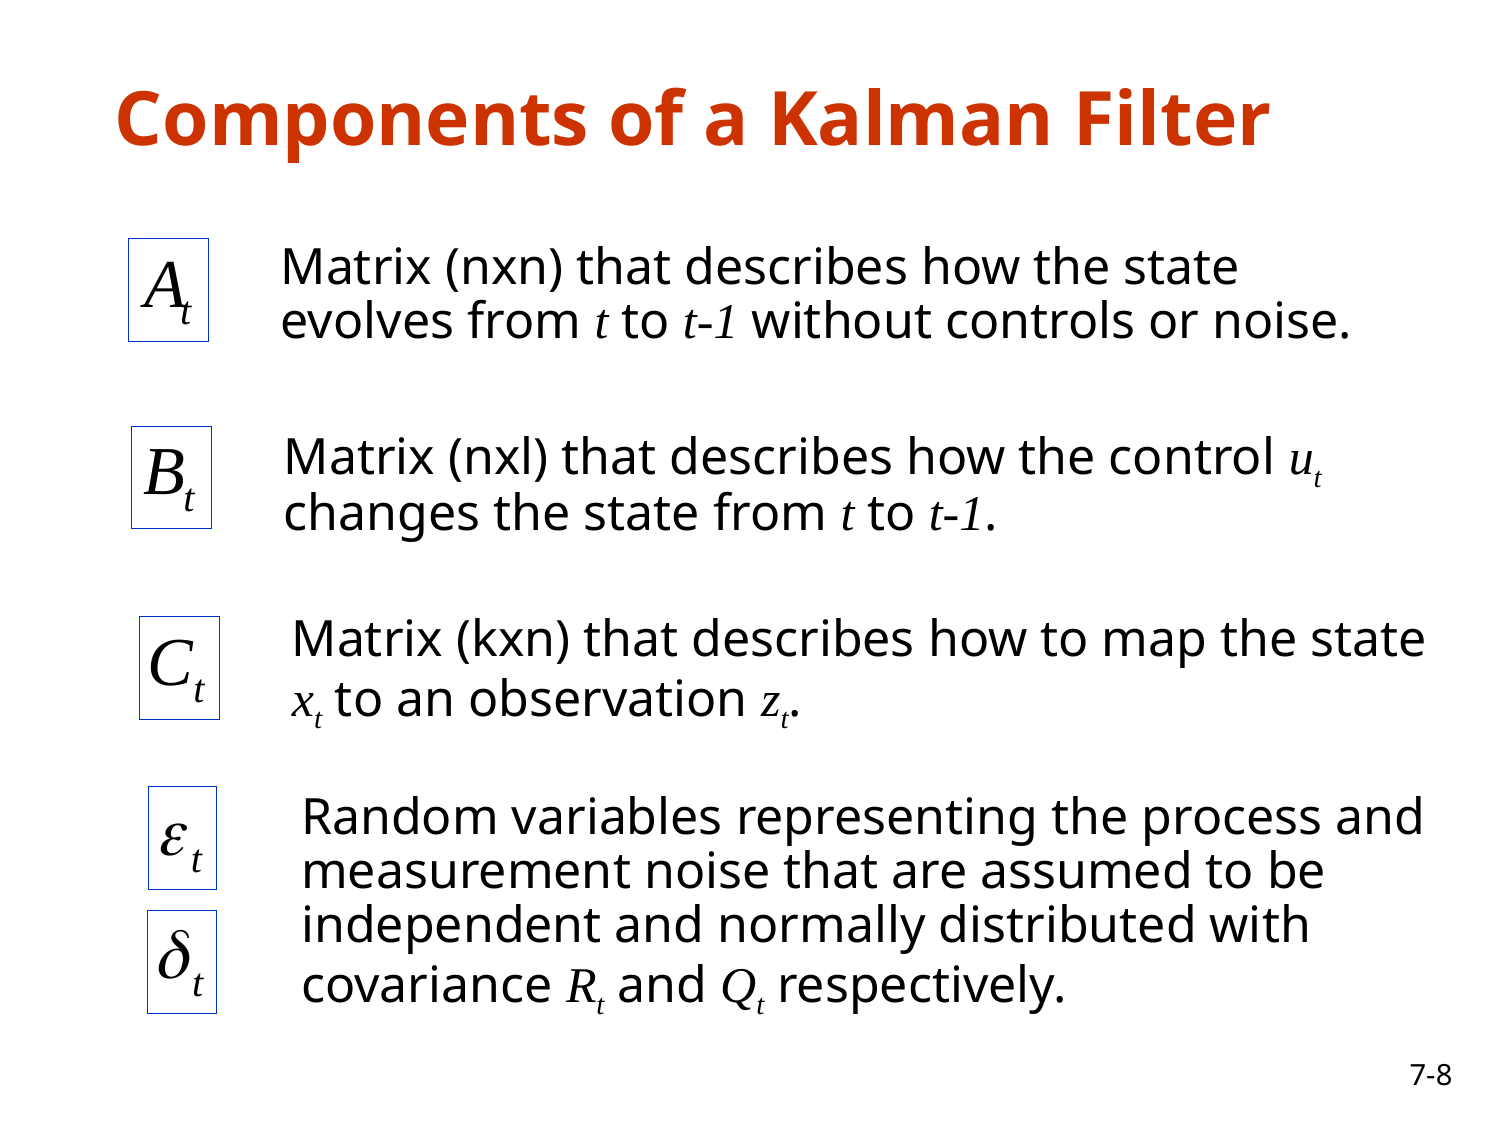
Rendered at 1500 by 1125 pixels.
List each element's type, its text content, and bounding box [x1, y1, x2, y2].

text_box Matrix (nxl) that describes how the control ut changes the state from t to t-1. [269, 418, 1439, 549]
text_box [131, 425, 212, 530]
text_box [128, 238, 209, 342]
text_box Matrix (nxn) that describes how the state evolves from t to t-1 without controls or noise. [266, 233, 1436, 357]
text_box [147, 786, 217, 890]
title Components of a Kalman Filter [99, 62, 1483, 168]
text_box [138, 616, 220, 720]
text_box Random variables representing the process and measurement noise that are assumed to be independent and normally distributed with covariance Rt and Qt respectively. [286, 783, 1456, 1022]
text_box Matrix (kxn) that describes how to map the state xt to an observation zt. [277, 605, 1447, 736]
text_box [147, 910, 217, 1014]
